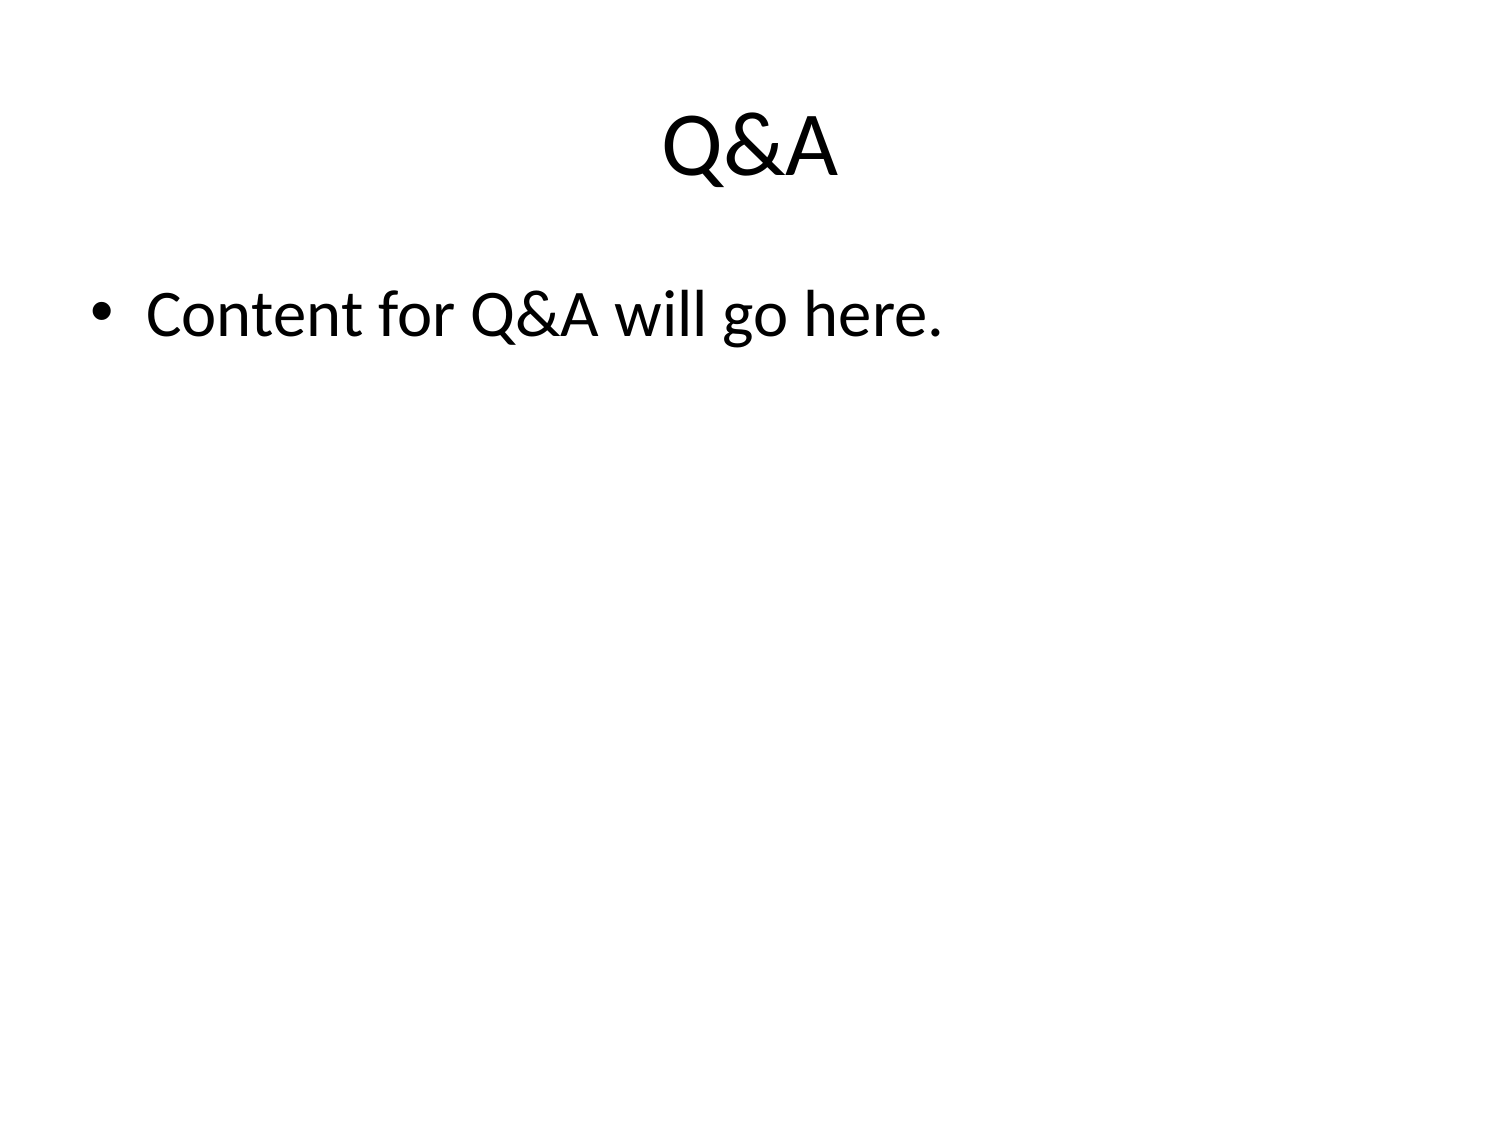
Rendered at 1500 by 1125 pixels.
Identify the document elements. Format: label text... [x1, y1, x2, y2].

list Content for Q&A will go here. [75, 262, 1425, 1005]
title Q&A [75, 45, 1425, 233]
